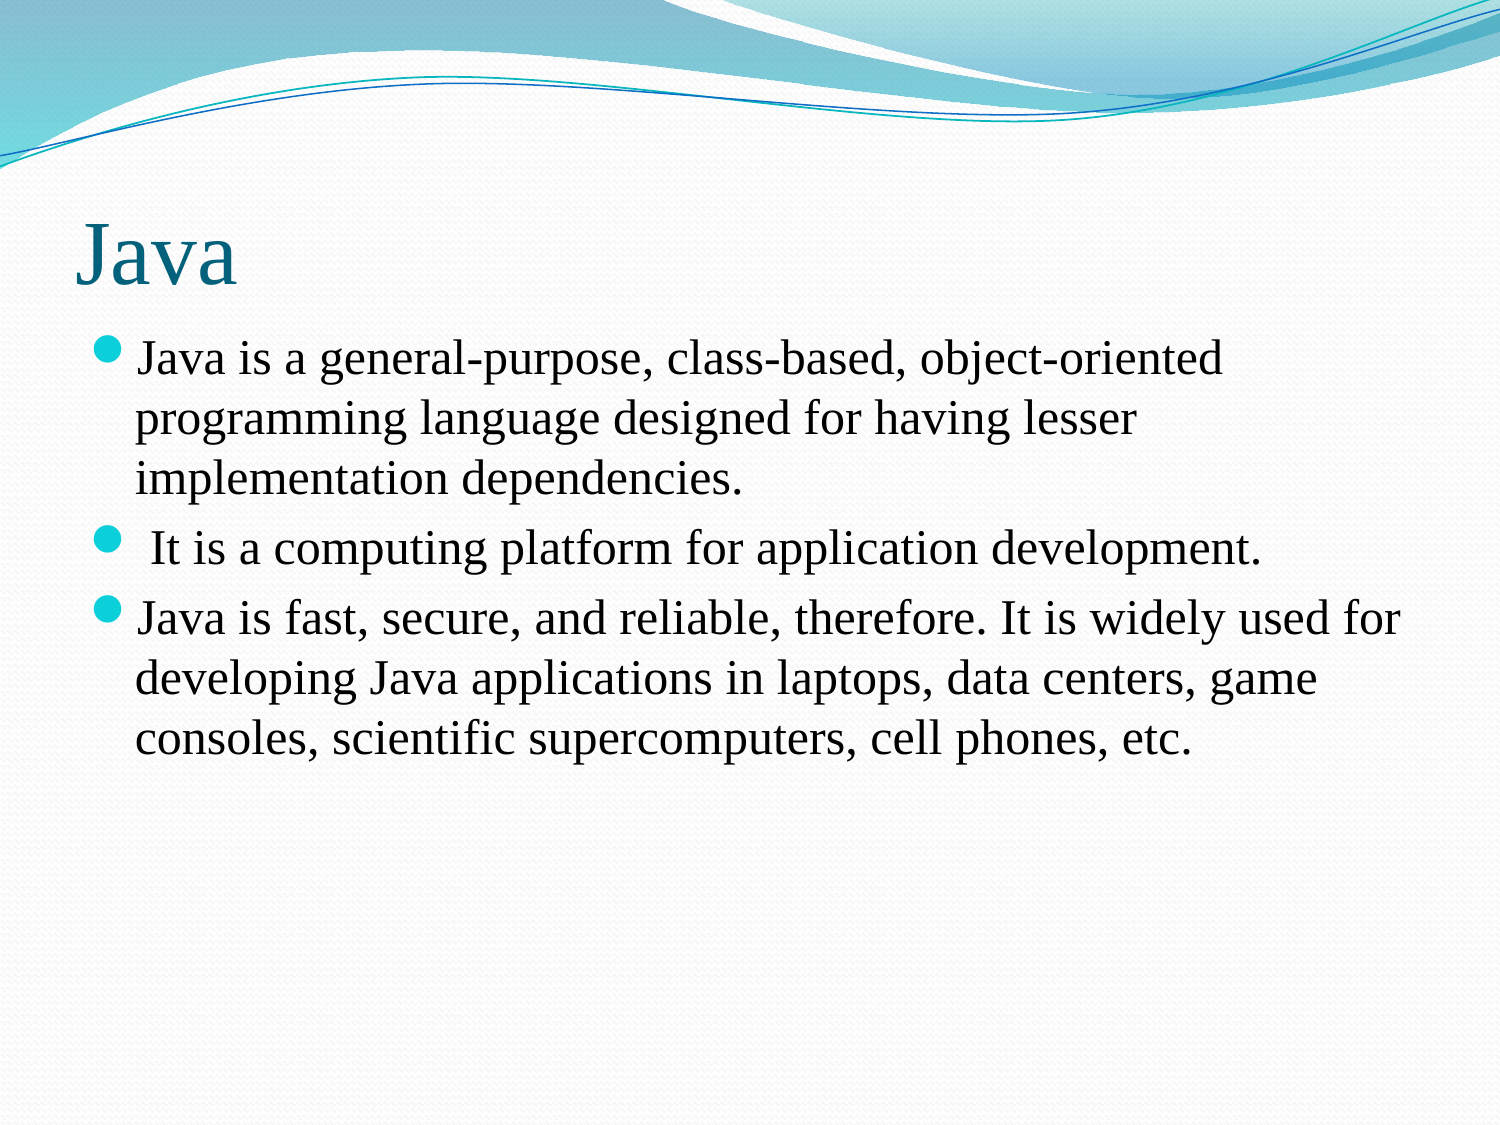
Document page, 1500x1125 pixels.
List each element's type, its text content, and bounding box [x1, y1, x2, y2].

list Java is a general-purpose, class-based, object-oriented programming language designed for having lesser implementation dependencies. It is a computing platform for application development. Java is fast, secure, and reliable, therefore. It is widely used for developing Java applications in laptops, data centers, game consoles, scientific supercomputers, cell phones, etc. [75, 317, 1425, 1038]
title Java [75, 115, 1425, 303]
